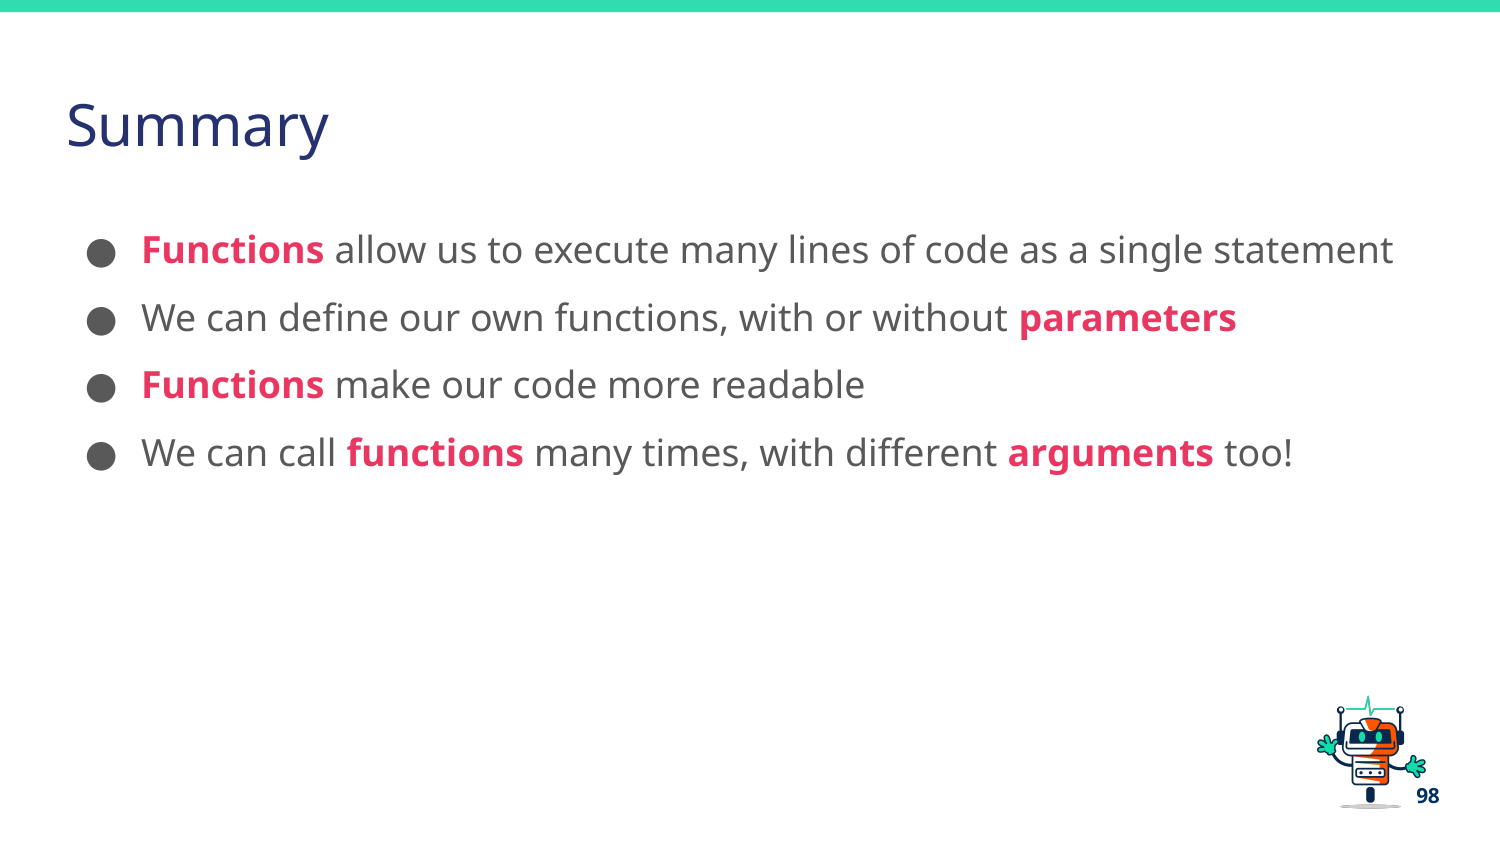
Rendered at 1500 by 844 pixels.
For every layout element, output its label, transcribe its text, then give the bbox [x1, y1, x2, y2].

list Functions allow us to execute many lines of code as a single statement We can define our own functions, with or without parameters Functions make our code more readable We can call functions many times, with different arguments too! [51, 189, 1449, 750]
text_box [0, 0, 1500, 13]
title Summary [51, 72, 1449, 167]
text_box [1309, 687, 1456, 830]
